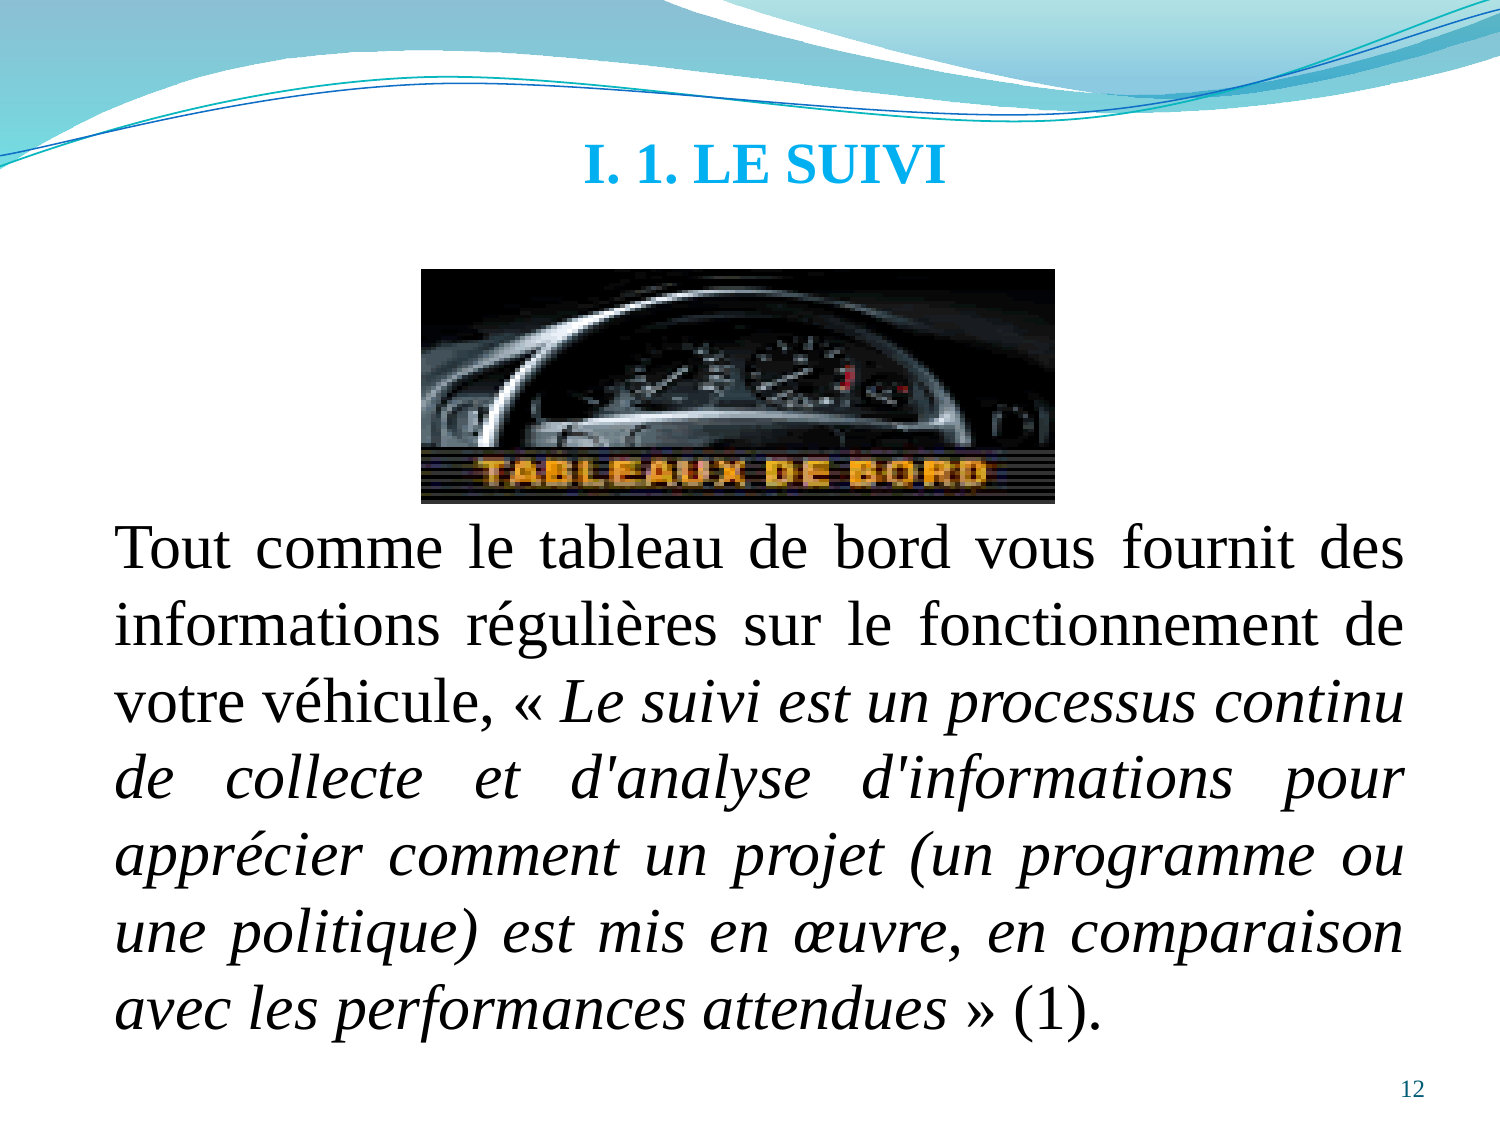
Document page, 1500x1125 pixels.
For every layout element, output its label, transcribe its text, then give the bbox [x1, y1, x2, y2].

list Tout comme le tableau de bord vous fournit des informations régulières sur le fonctionnement de votre véhicule, « Le suivi est un processus continu de collecte et d'analyse d'informations pour apprécier comment un projet (un programme ou une politique) est mis en œuvre, en comparaison avec les performances attendues » (1). [99, 228, 1422, 1081]
slide_number 12 [1299, 1042, 1425, 1103]
slide_number 31 [414, 270, 1061, 517]
picture [421, 269, 1055, 505]
title I. 1. LE SUIVI [125, 96, 1407, 195]
